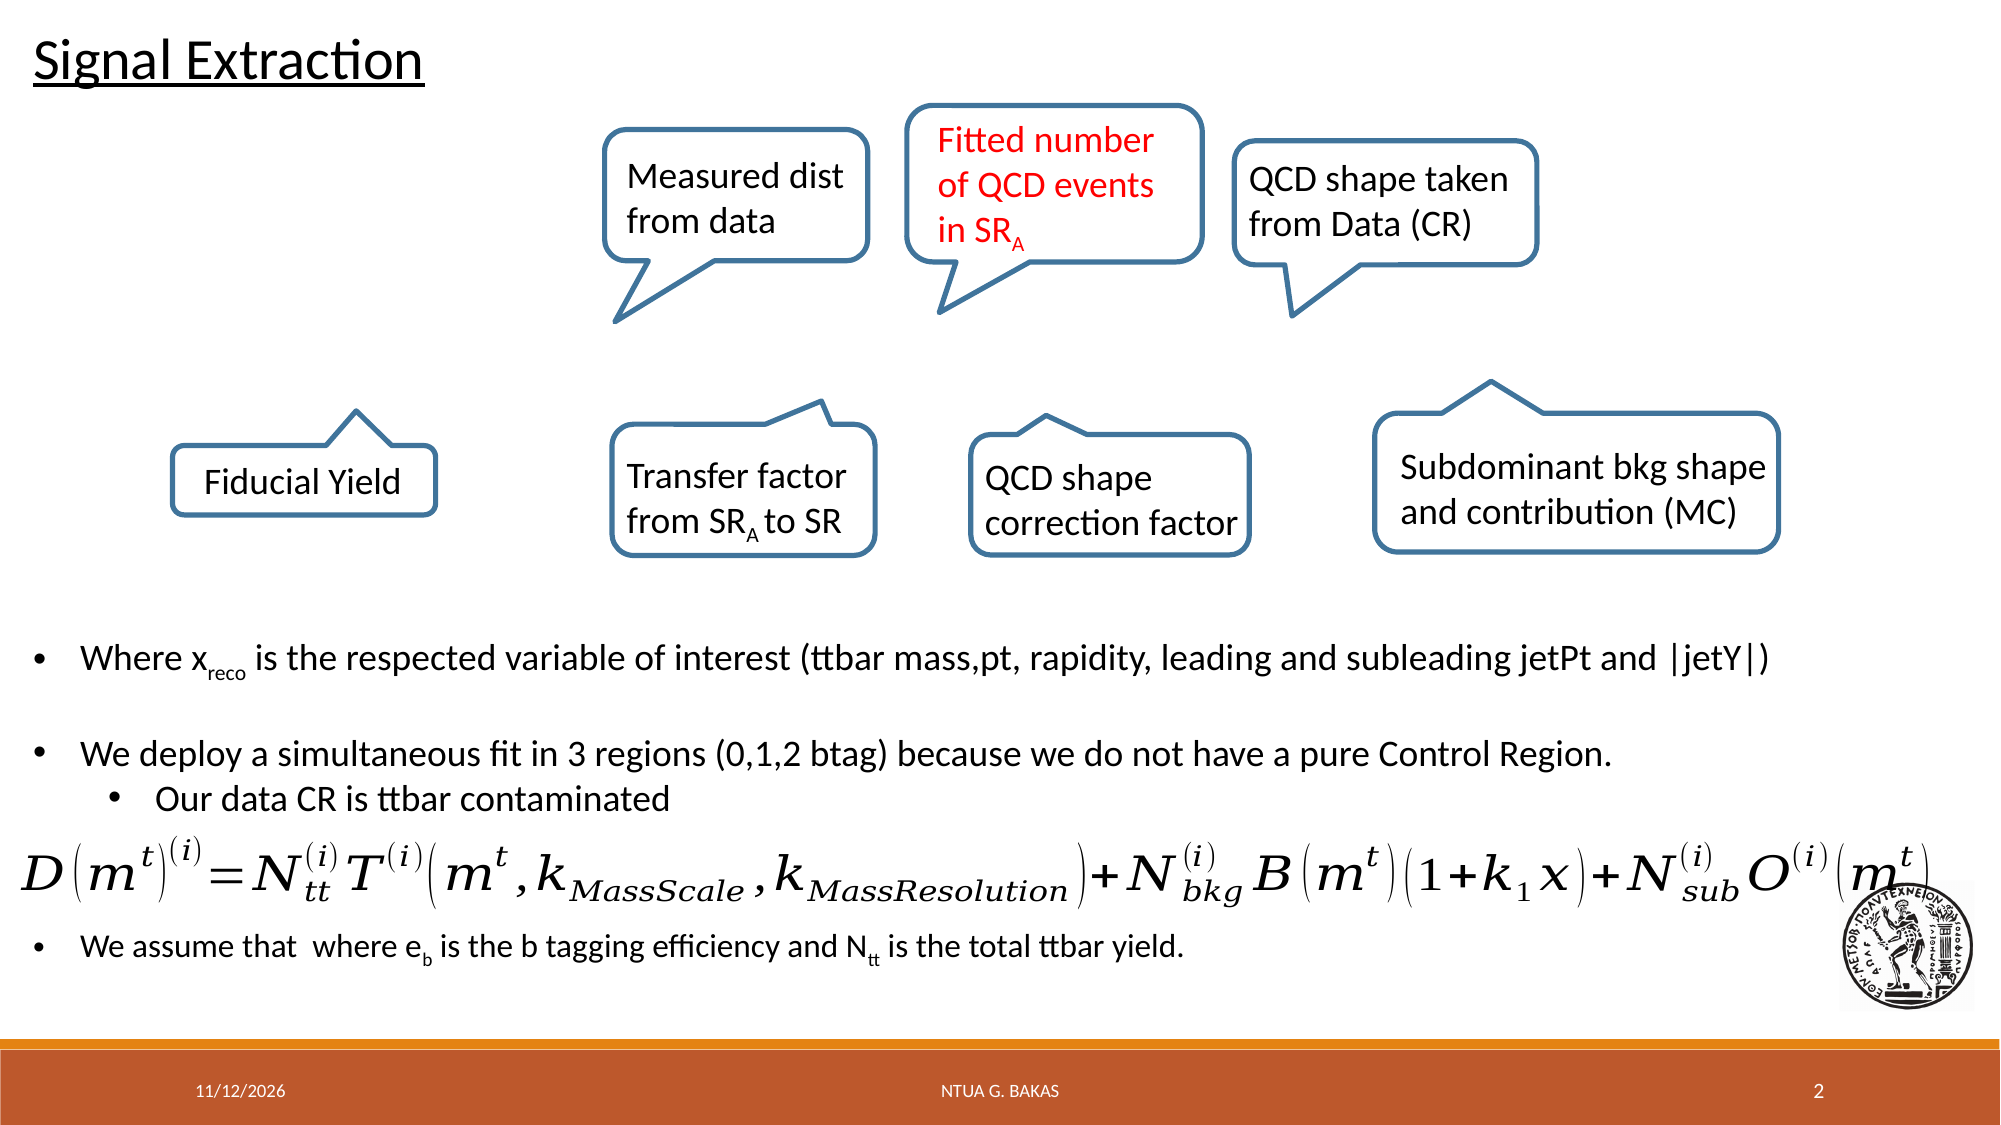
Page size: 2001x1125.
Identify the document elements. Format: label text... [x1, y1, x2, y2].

text_box [905, 104, 1204, 261]
text_box We deploy a simultaneous fit in 3 regions (0,1,2 btag) because we do not have a pure Control Region. Our data CR is ttbar contaminated [18, 722, 1930, 827]
text_box [937, 264, 1029, 314]
text_box QCD shape taken from Data (CR) [1234, 146, 1530, 252]
text_box QCD shape correction factor [970, 445, 1270, 551]
text_box Fitted number of QCD events in SRA [922, 107, 1187, 264]
text_box [1373, 380, 1780, 554]
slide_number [180, 1059, 586, 1120]
text_box [976, 551, 1244, 557]
text_box Subdominant bkg shape and contribution (MC) [1385, 434, 1790, 540]
text_box Fiducial Yield [189, 449, 419, 510]
text_box Transfer factor from SRA to SR [611, 443, 876, 555]
slide_number 2 [1624, 1059, 1840, 1120]
text_box [171, 409, 437, 517]
text_box Signal Extraction [18, 13, 1952, 99]
text_box [610, 399, 877, 538]
text_box [1234, 139, 1539, 318]
text_box Where xreco is the respected variable of interest (ttbar mass,pt, rapidity, leading and subleading jetPt and |jetY|) [18, 625, 1952, 692]
text_box [603, 128, 868, 323]
text_box Measured dist from data [611, 143, 876, 249]
text_box [971, 414, 1249, 445]
footer NTUA G. Bakas [604, 1059, 1396, 1120]
picture [1839, 880, 1975, 1012]
